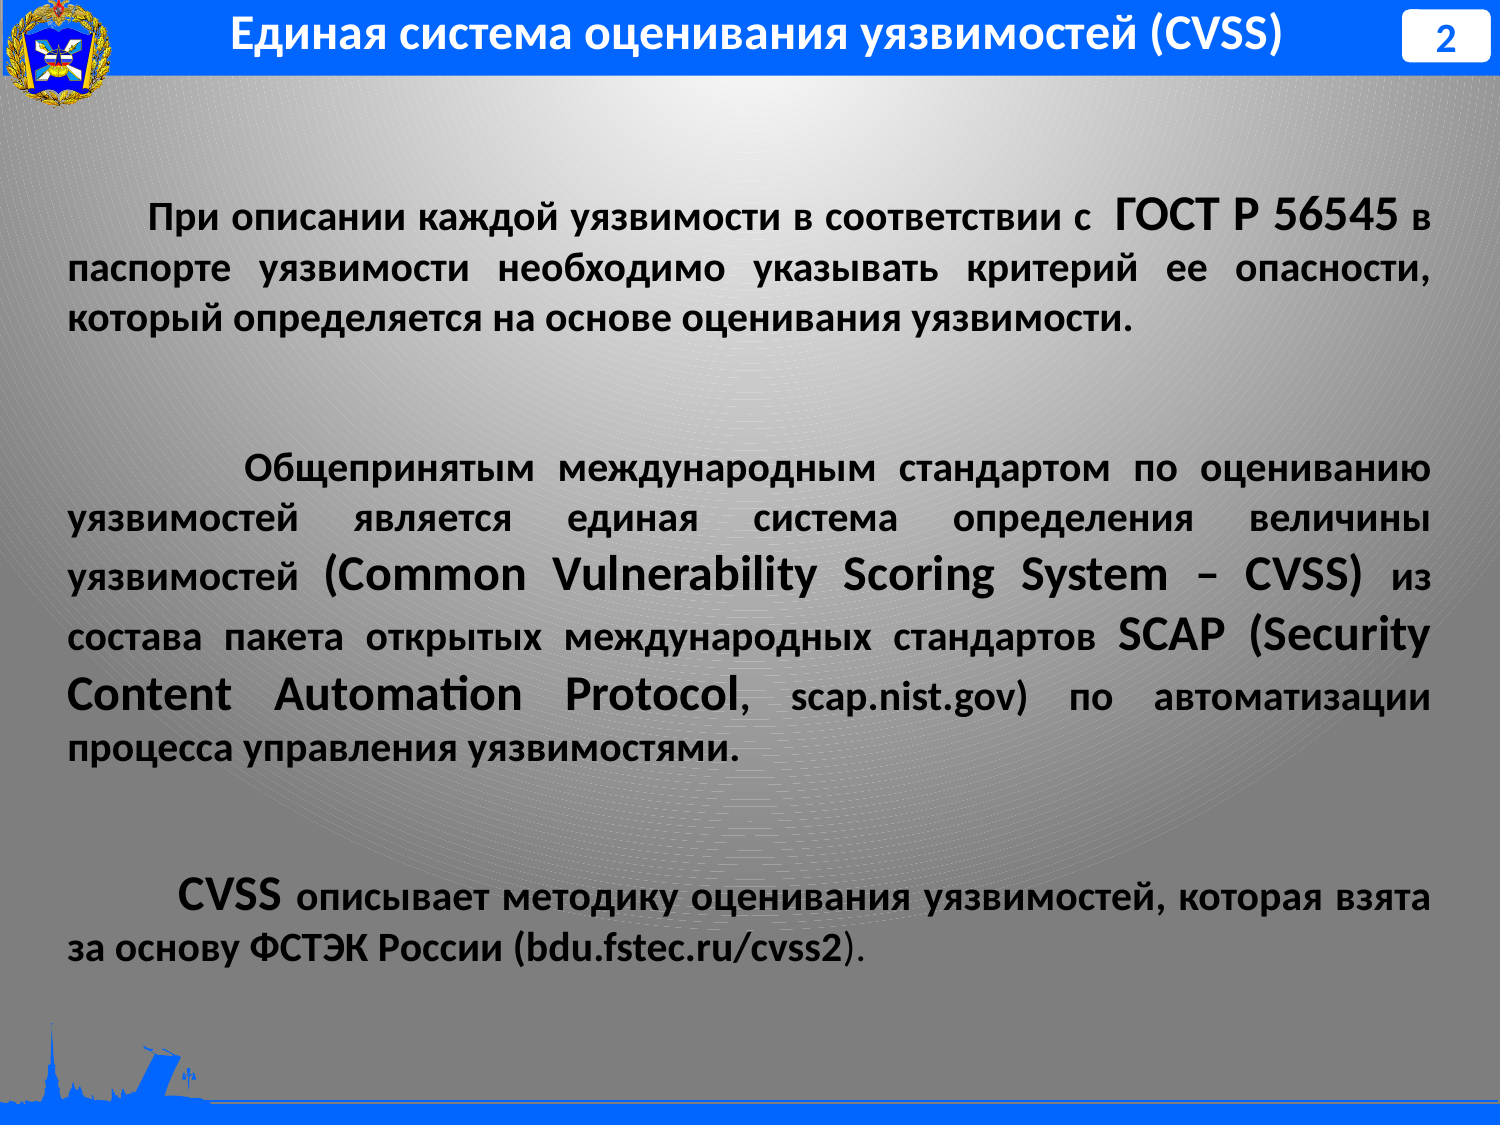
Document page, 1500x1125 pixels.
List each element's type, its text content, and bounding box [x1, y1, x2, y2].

text_box 2 [1399, 7, 1493, 65]
text_box [0, 1104, 1500, 1125]
text_box [0, 1100, 17, 1104]
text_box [2, 0, 116, 114]
text_box [20, 1023, 205, 1104]
text_box Единая система оценивания уязвимостей (CVSS) [120, 0, 1500, 76]
text_box При описании каждой уязвимости в соответствии с ГОСТ Р 56545 в паспорте уязвимости необходимо указывать критерий ее опасности, который определяется на основе оценивания уязвимости. Общепринятым международным стандартом по оцениванию уязвимостей является единая система определения величины уязвимостей (Common Vulnerability Scoring System – CVSS) из состава пакета открытых международных стандартов SCAP (Security Content Automation Protocol, scap.nist.gov) по автоматизации процесса управления уязвимостями. CVSS описывает методику оценивания уязвимостей, которая взята за основу ФСТЭК России (bdu.fstec.ru/cvss2). [52, 172, 1447, 978]
